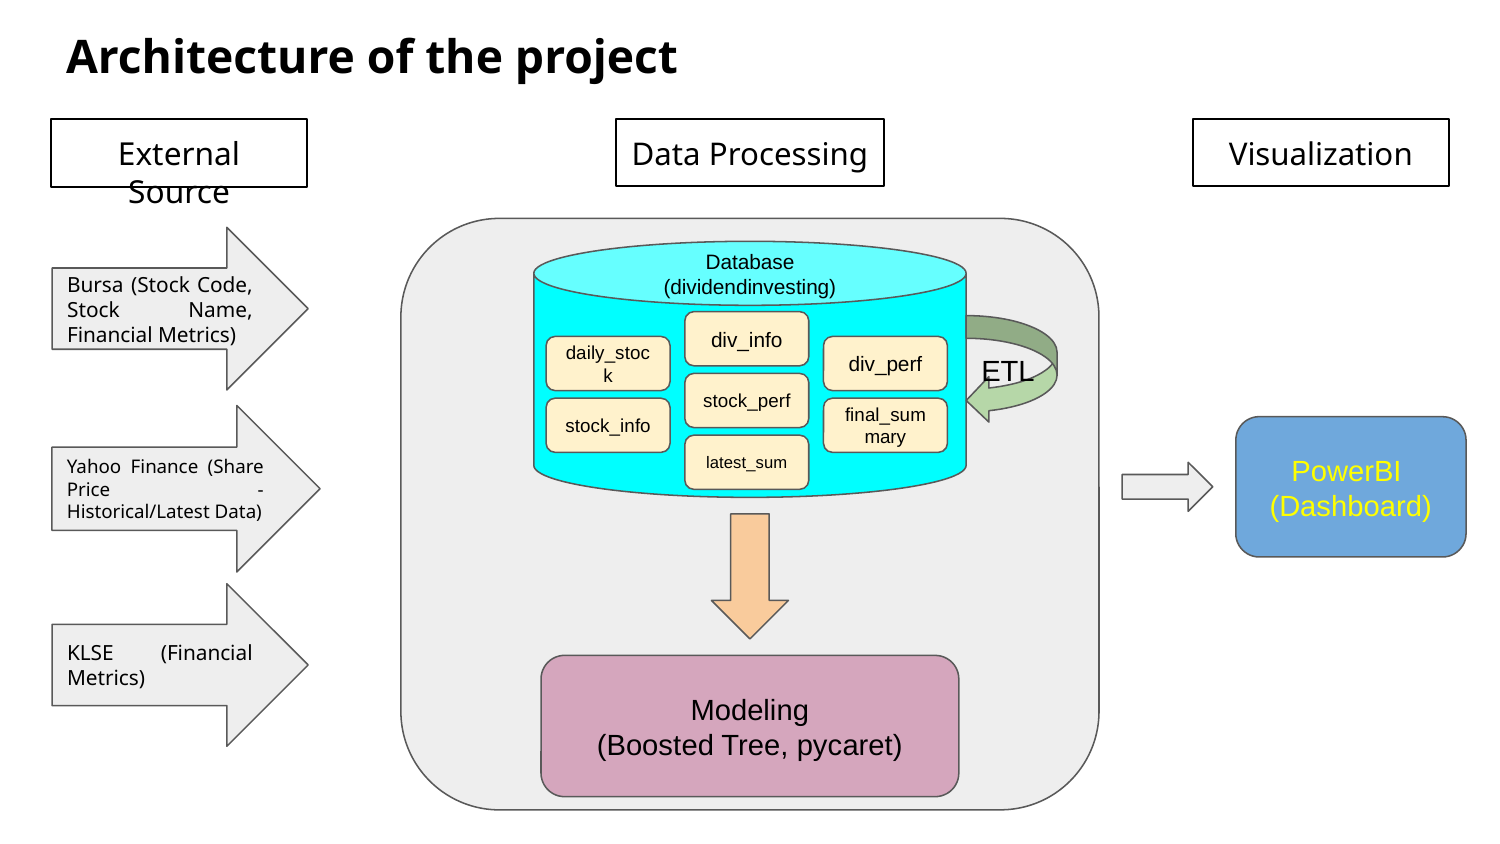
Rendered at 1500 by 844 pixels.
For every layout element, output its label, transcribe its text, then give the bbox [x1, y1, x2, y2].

text_box Yahoo Finance (Share Price - Historical/Latest Data) [51, 405, 321, 573]
title External Source [51, 119, 308, 187]
text_box KLSE (Financial Metrics) [52, 583, 309, 747]
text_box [400, 218, 1100, 811]
text_box Bursa (Stock Code, Stock Name, Financial Metrics) [52, 227, 309, 390]
text_box Visualization [1192, 118, 1449, 187]
text_box Data Processing [615, 118, 884, 187]
title Architecture of the project [51, 12, 1449, 107]
text_box [1122, 462, 1213, 512]
text_box PowerBI (Dashboard) [1235, 416, 1467, 557]
